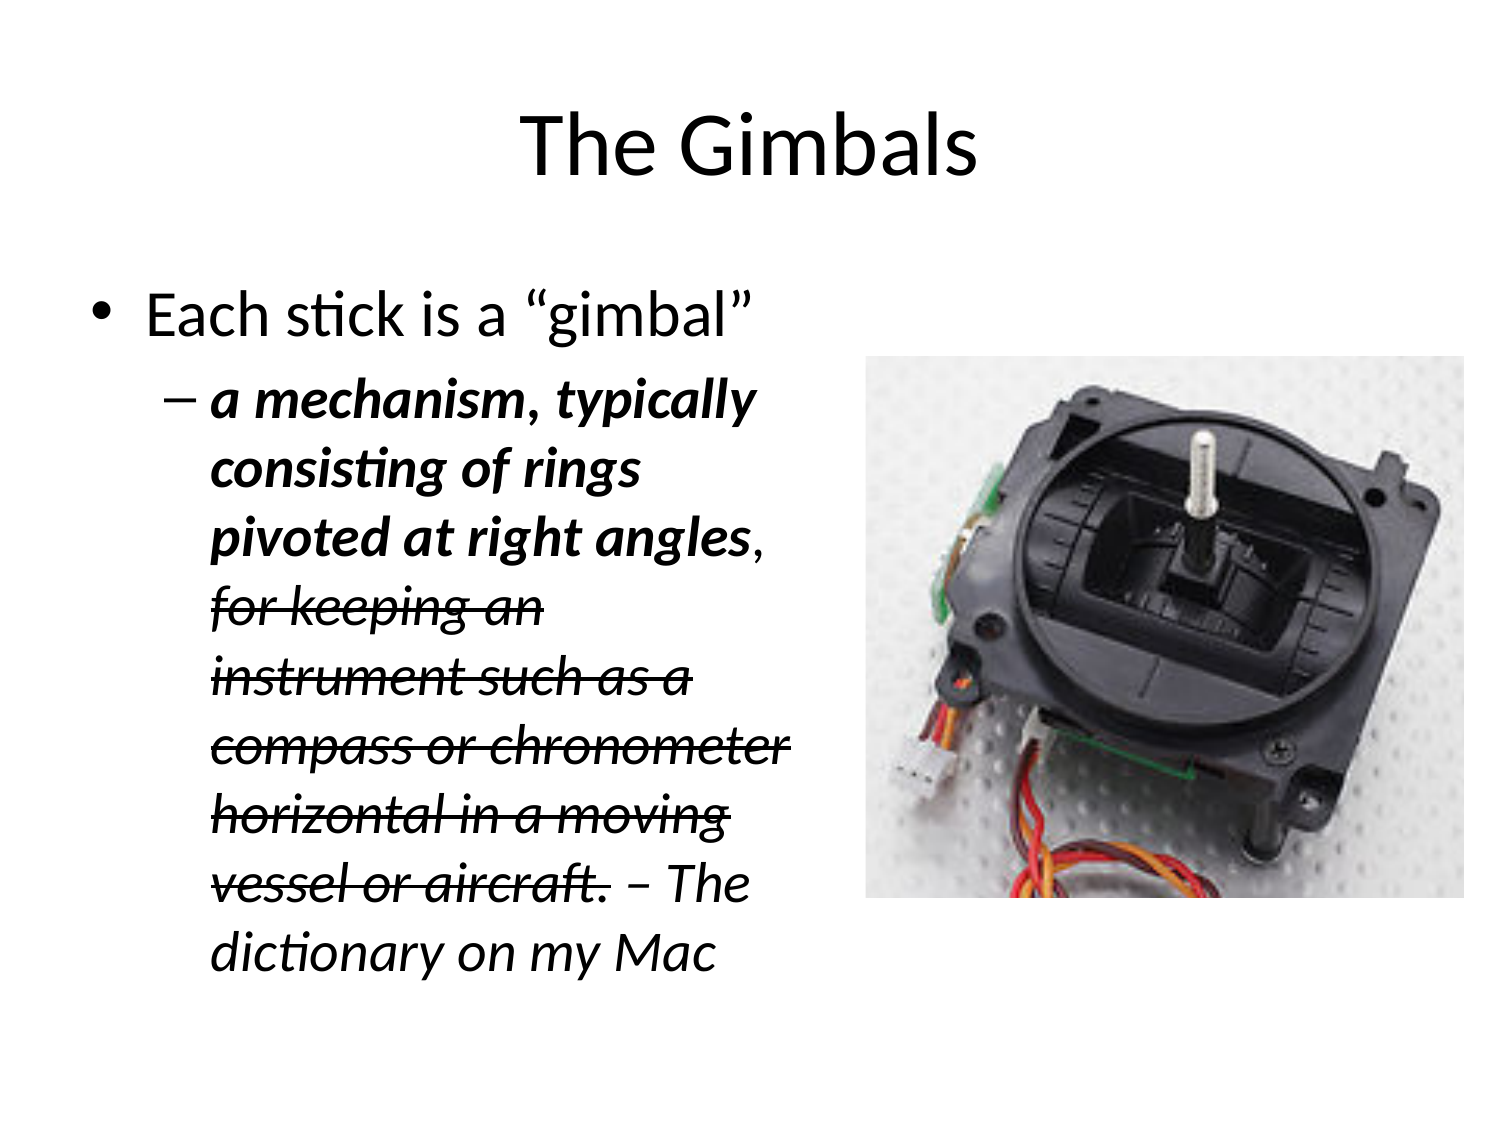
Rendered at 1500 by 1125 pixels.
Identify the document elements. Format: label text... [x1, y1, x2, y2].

picture [865, 355, 1465, 898]
list Each stick is a “gimbal” a mechanism, typically consisting of rings pivoted at right angles, for keeping an instrument such as a compass or chronometer horizontal in a moving vessel or aircraft. – The dictionary on my Mac [75, 262, 811, 1005]
title The Gimbals [75, 45, 1425, 233]
